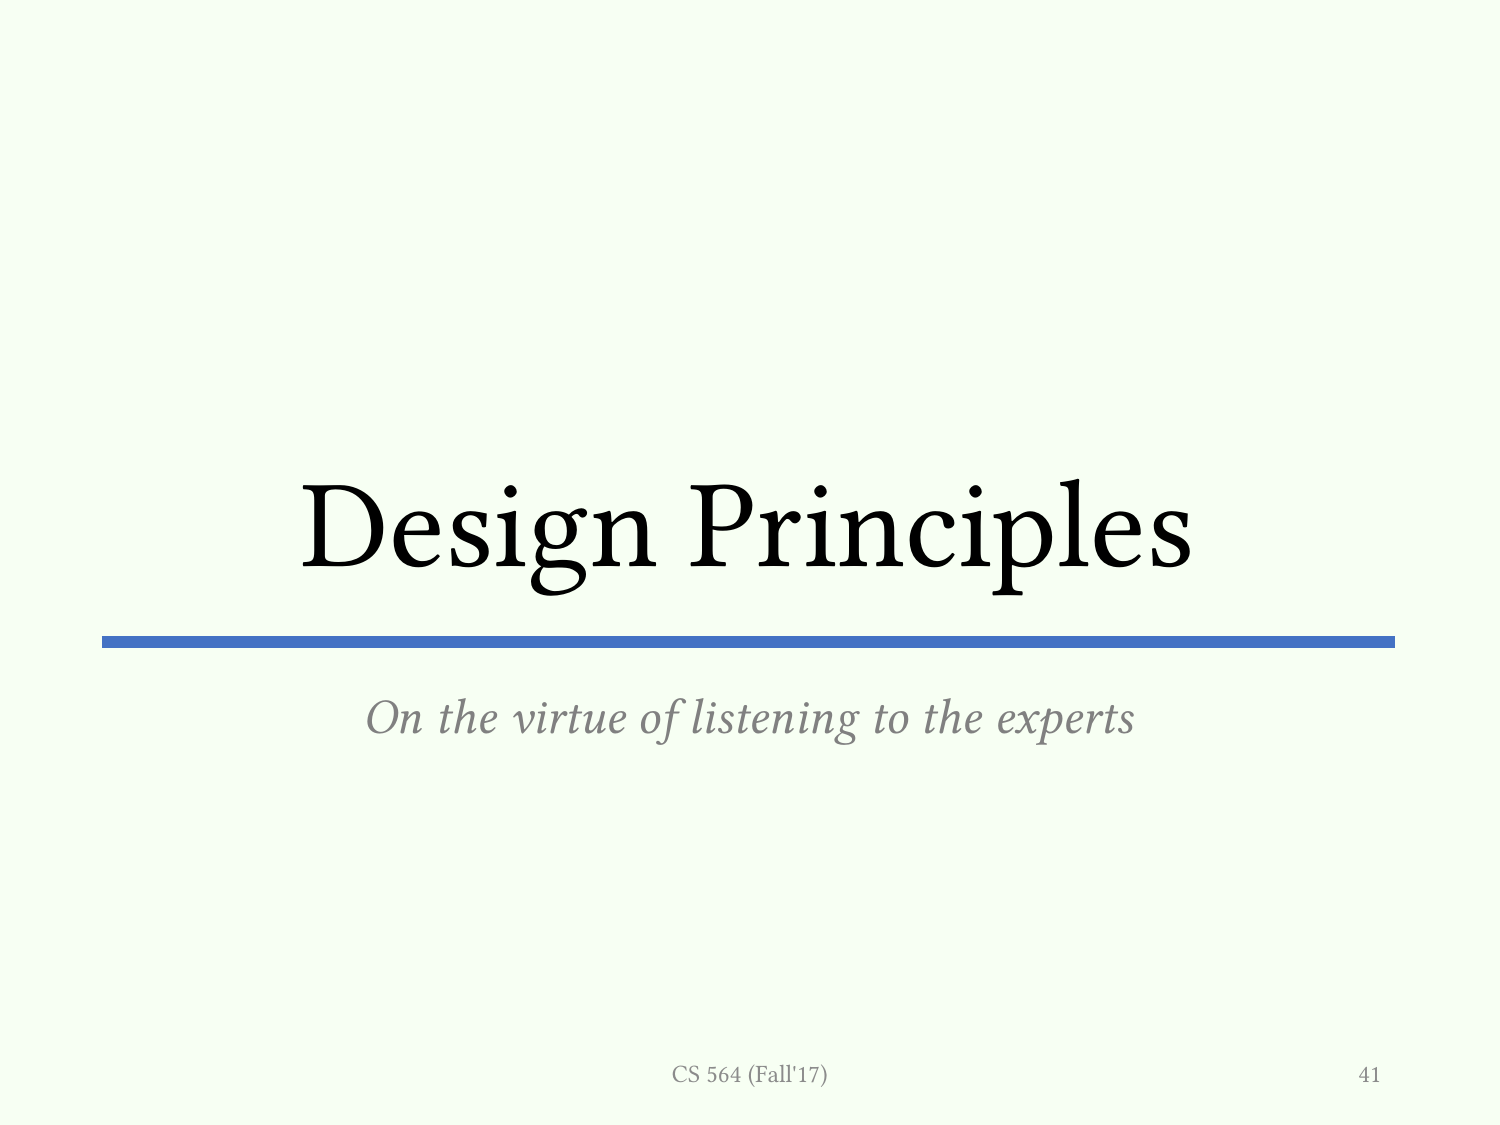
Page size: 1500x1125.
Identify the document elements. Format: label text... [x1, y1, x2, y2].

slide_number 41 [1059, 1042, 1397, 1103]
list On the virtue of listening to the experts [101, 682, 1396, 929]
footer CS 564 (Fall'17) [496, 1042, 1004, 1103]
title Design Principles [101, 133, 1396, 602]
